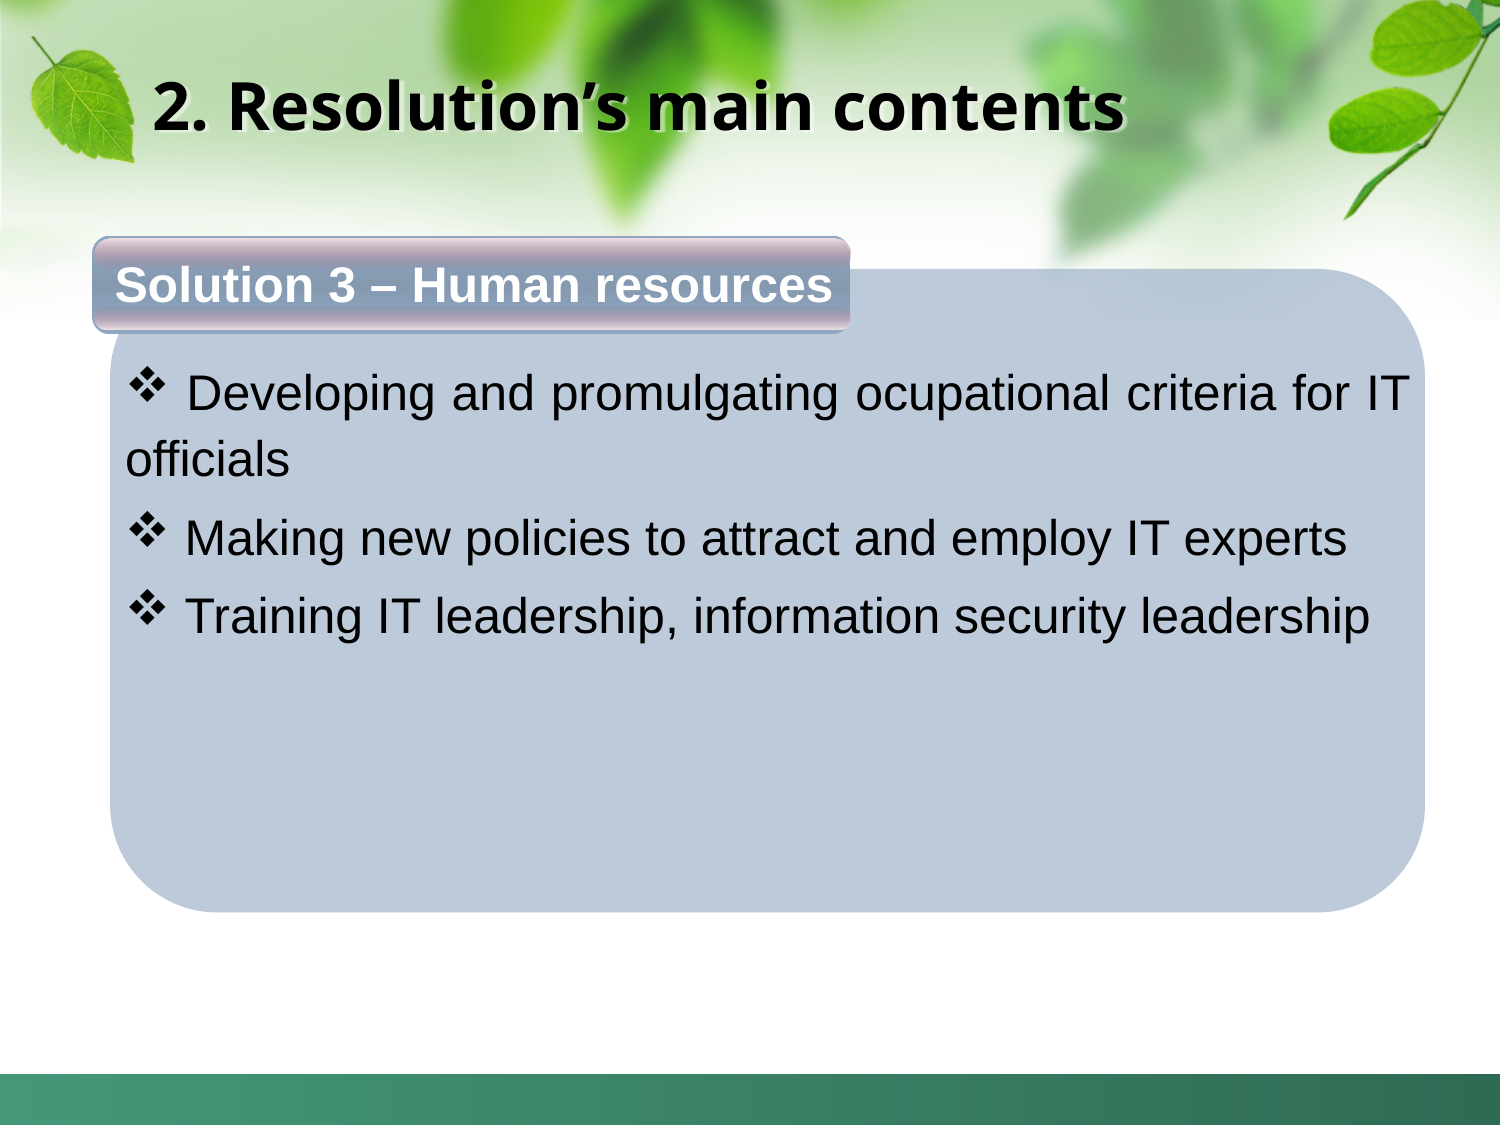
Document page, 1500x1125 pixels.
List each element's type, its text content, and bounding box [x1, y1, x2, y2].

text_box [110, 652, 1426, 913]
text_box [114, 268, 1421, 347]
text_box Developing and promulgating ocupational criteria for IT officials Making new policies to attract and employ IT experts Training IT leadership, information security leadership [110, 347, 1425, 652]
title 2. Resolution’s main contents [137, 57, 1438, 151]
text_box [92, 235, 851, 335]
picture [0, 0, 1500, 319]
